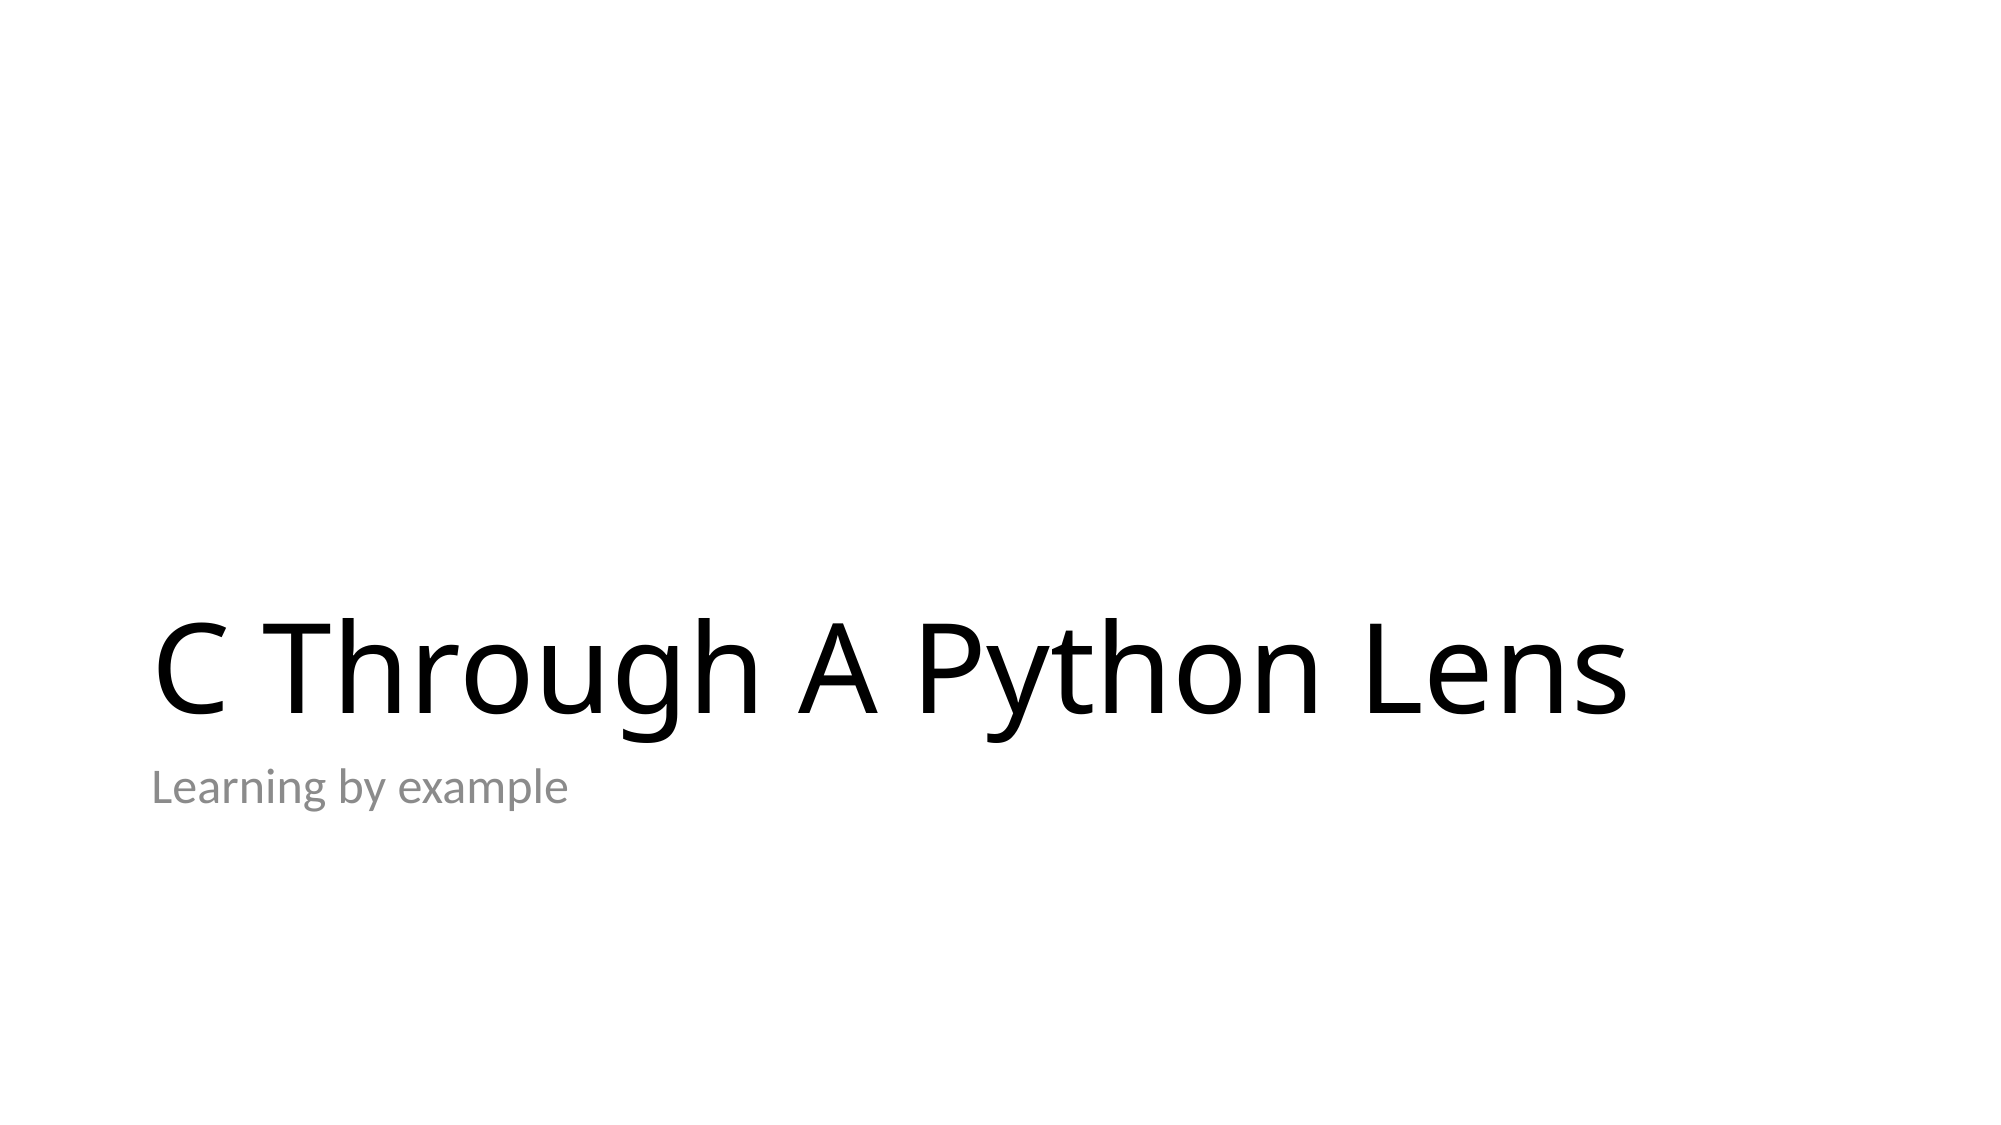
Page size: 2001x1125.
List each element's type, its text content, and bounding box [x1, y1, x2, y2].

list Learning by example [136, 752, 1862, 999]
title C Through A Python Lens [136, 280, 1862, 749]
